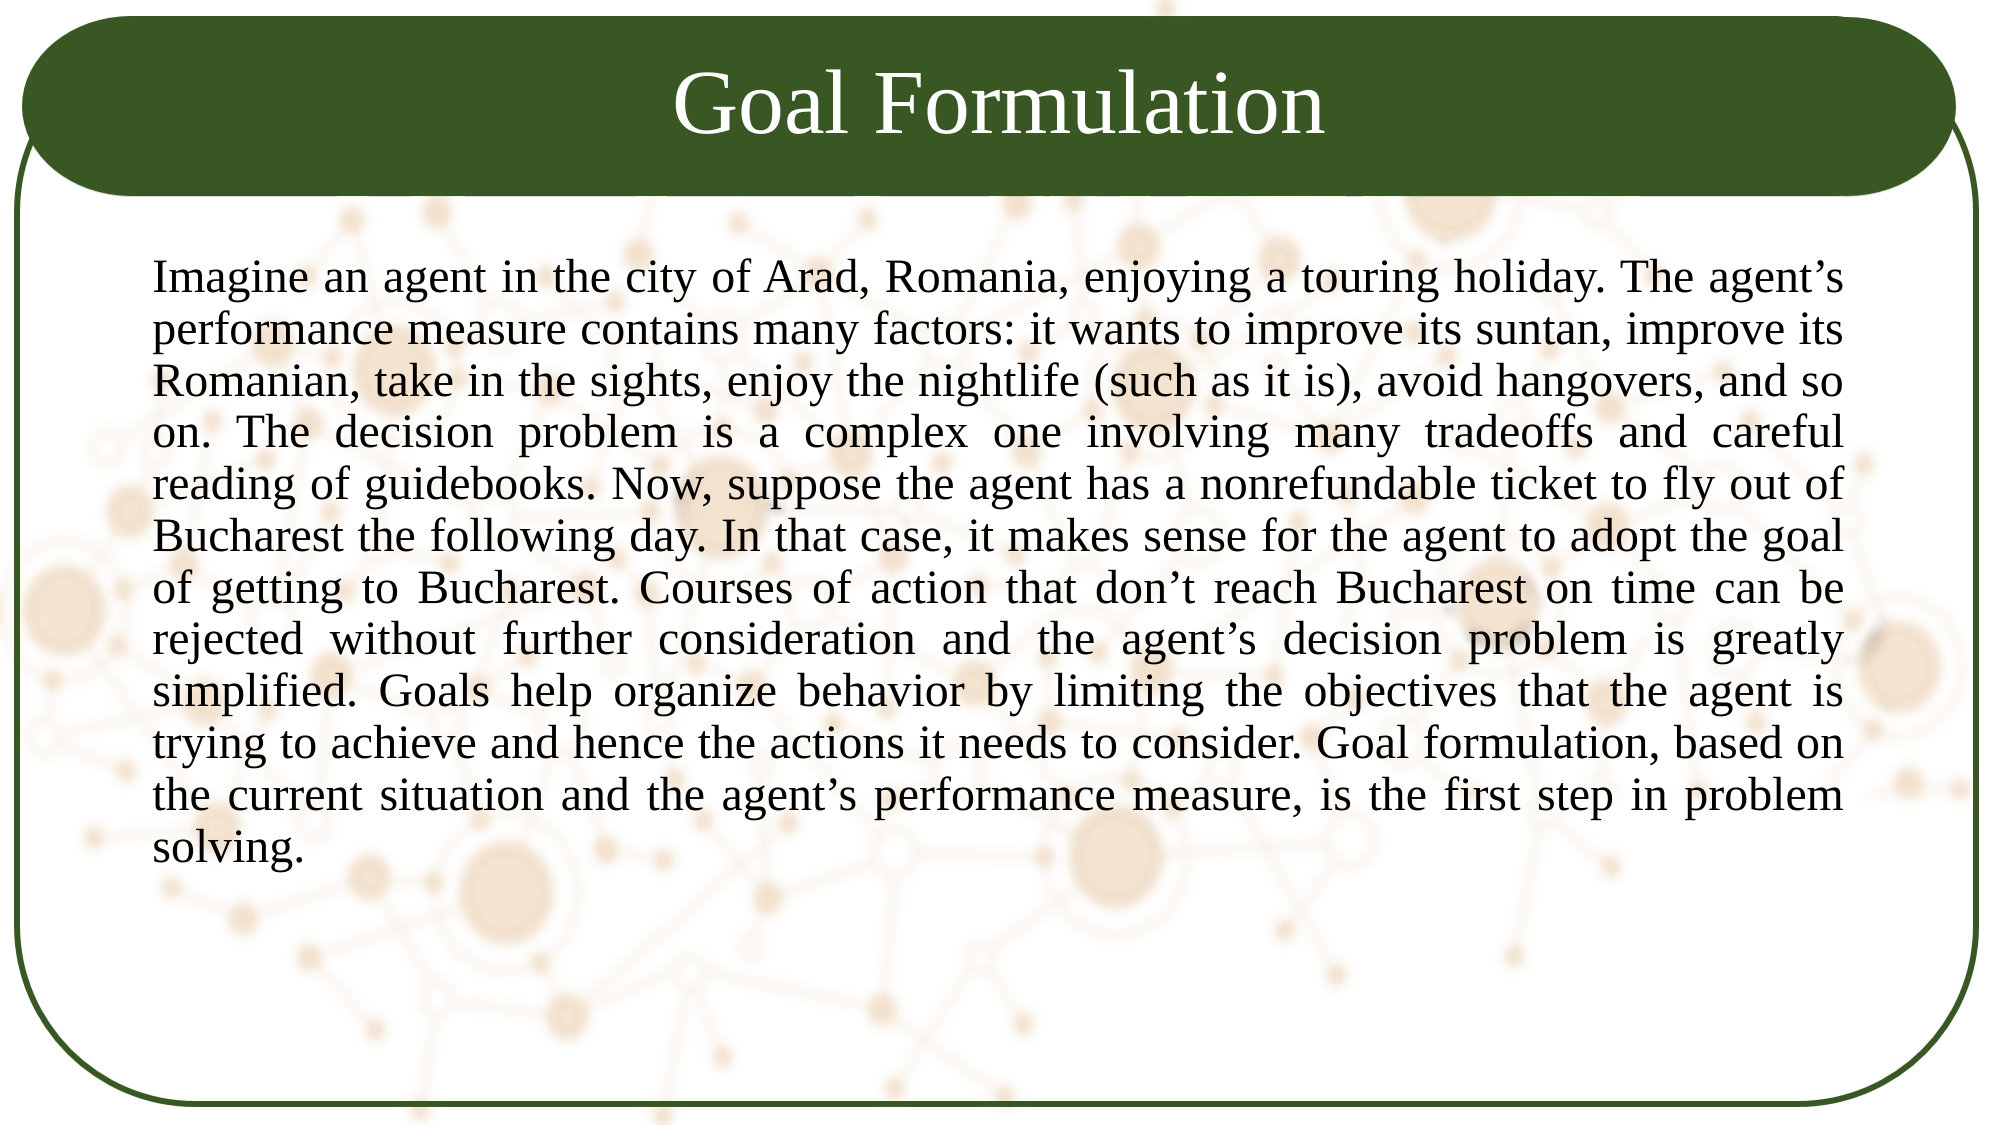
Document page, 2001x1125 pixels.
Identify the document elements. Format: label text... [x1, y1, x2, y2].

list Imagine an agent in the city of Arad, Romania, enjoying a touring holiday. The agent’s performance measure contains many factors: it wants to improve its suntan, improve its Romanian, take in the sights, enjoy the nightlife (such as it is), avoid hangovers, and so on. The decision problem is a complex one involving many tradeoffs and careful reading of guidebooks. Now, suppose the agent has a nonrefundable ticket to fly out of Bucharest the following day. In that case, it makes sense for the agent to adopt the goal of getting to Bucharest. Courses of action that don’t reach Bucharest on time can be rejected without further consideration and the agent’s decision problem is greatly simplified. Goals help organize behavior by limiting the objectives that the agent is trying to achieve and hence the actions it needs to consider. Goal formulation, based on the current situation and the agent’s performance measure, is the first step in problem solving. [137, 243, 1863, 882]
title Goal Formulation [137, 24, 1863, 184]
picture [0, 0, 2001, 1125]
